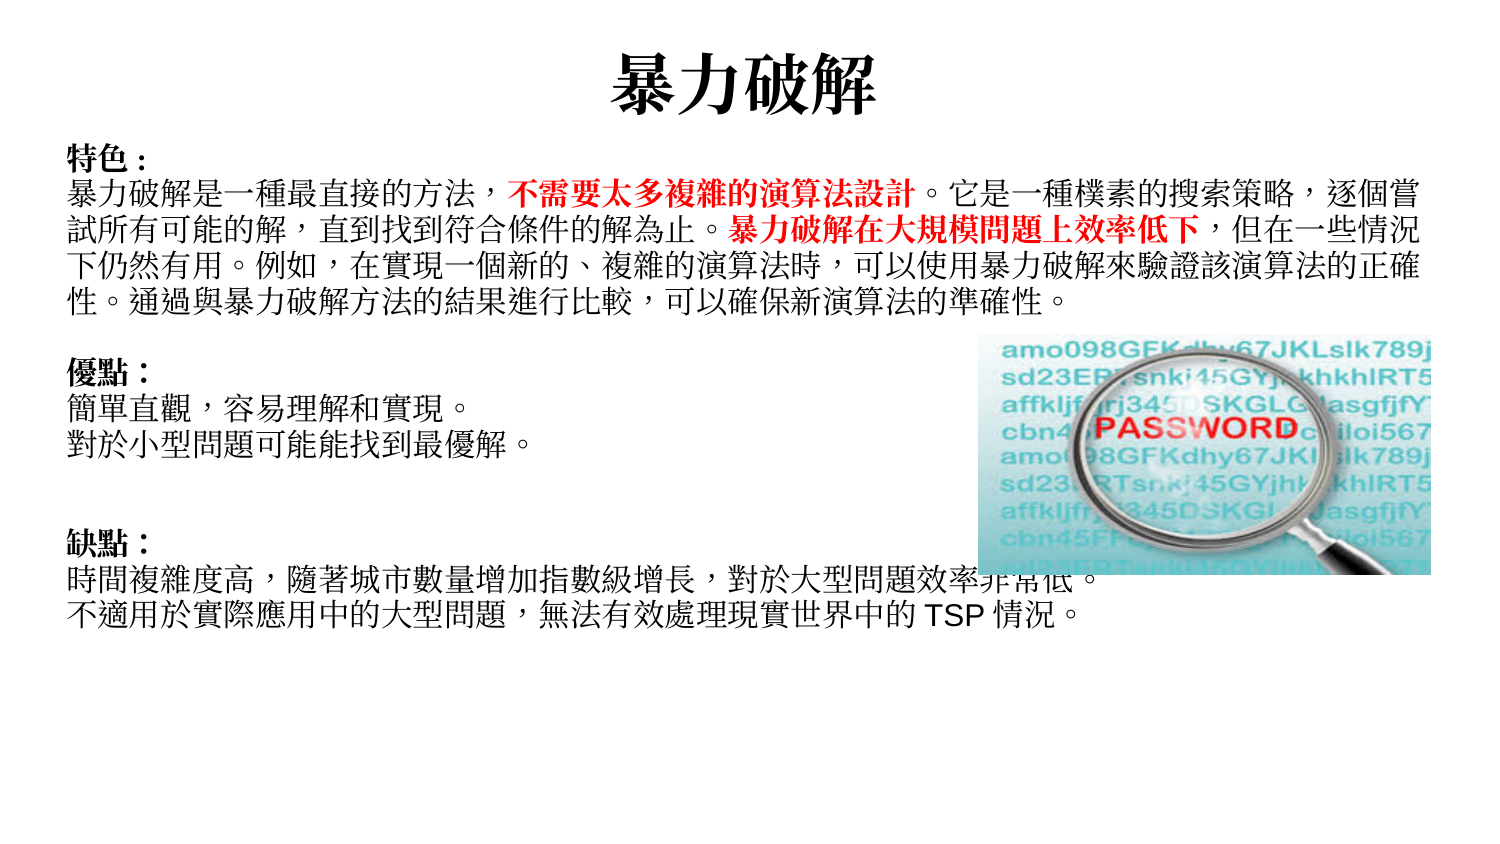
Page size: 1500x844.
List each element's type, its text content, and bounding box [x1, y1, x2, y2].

picture [978, 333, 1431, 575]
title 暴力破解 [44, 27, 1443, 159]
list 特色: 暴力破解是一種最直接的方法，不需要太多複雜的演算法設計。它是一種樸素的搜索策略，逐個嘗試所有可能的解，直到找到符合條件的解為止。暴力破解在大規模問題上效率低下，但在一些情況下仍然有用。例如，在實現一個新的、複雜的演算法時，可以使用暴力破解來驗證該演算法的正確性。通過與暴力破解方法的結果進行比較，可以確保新演算法的準確性。 優點： 簡單直觀，容易理解和實現。 對於小型問題可能能找到最優解。 缺點： 時間複雜度高，隨著城市數量增加指數級增長，對於大型問題效率非常低。 不適用於實際應用中的大型問題，無法有效處理現實世界中的TSP情況。 [51, 126, 1449, 726]
